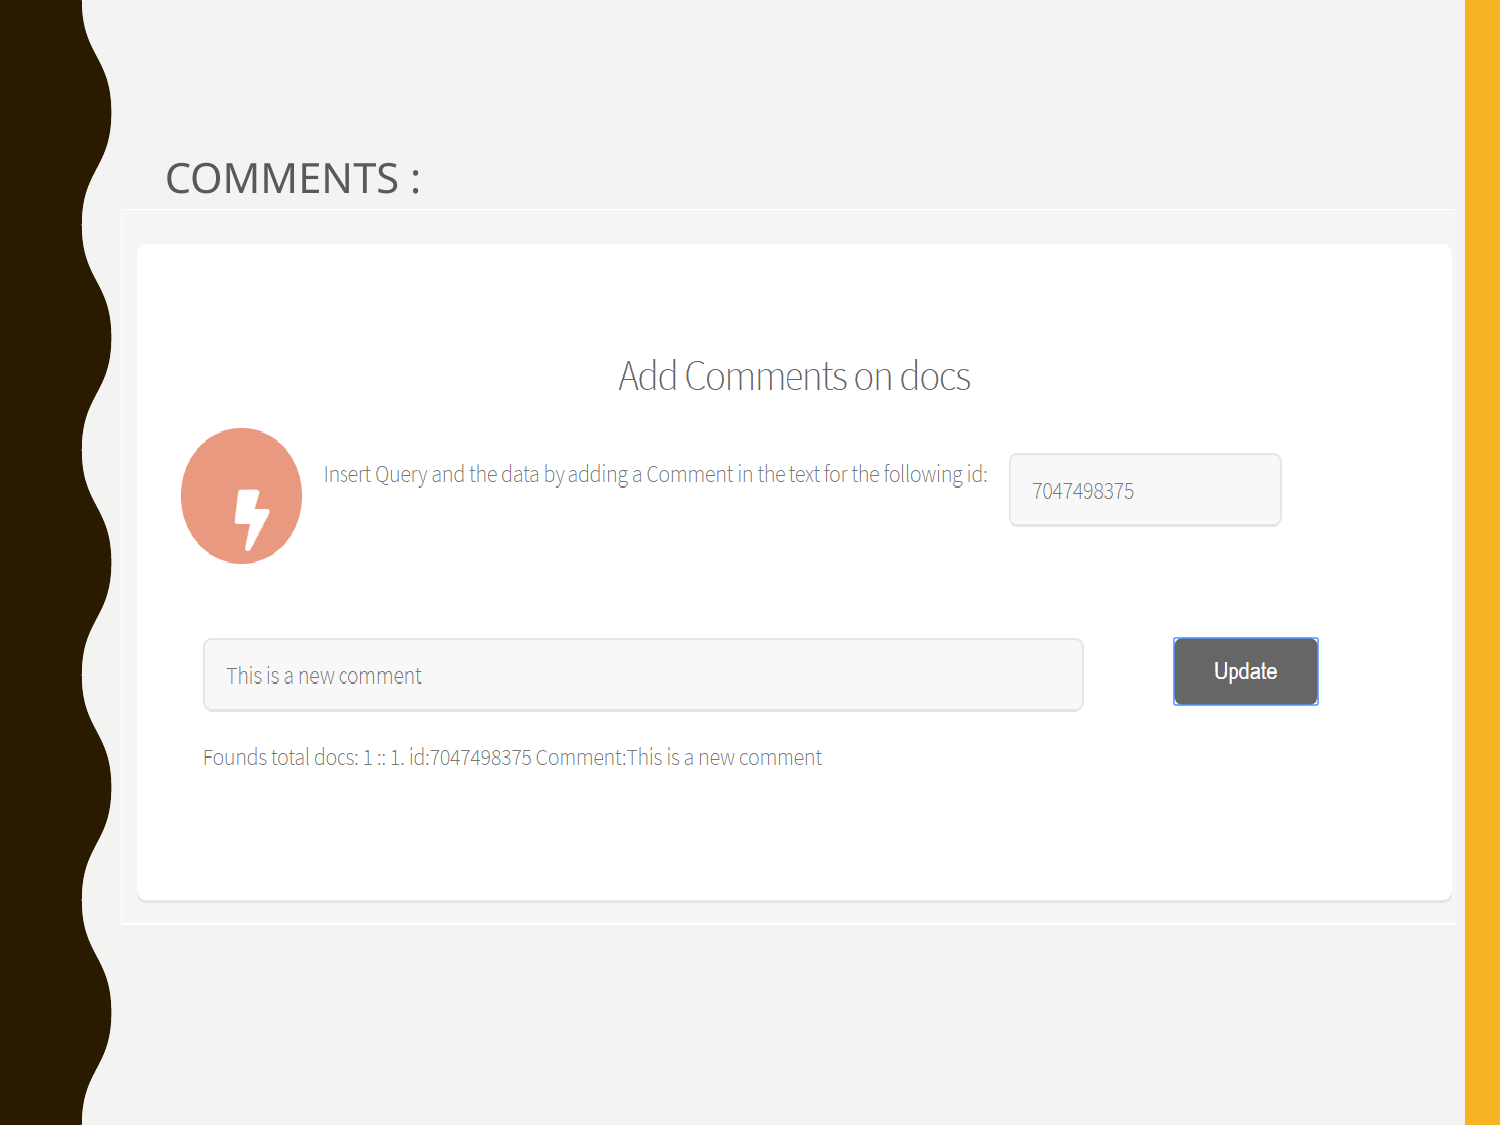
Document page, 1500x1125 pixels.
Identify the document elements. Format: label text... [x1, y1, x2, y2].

list COMMENTS : [149, 139, 1402, 209]
picture [121, 209, 1455, 925]
